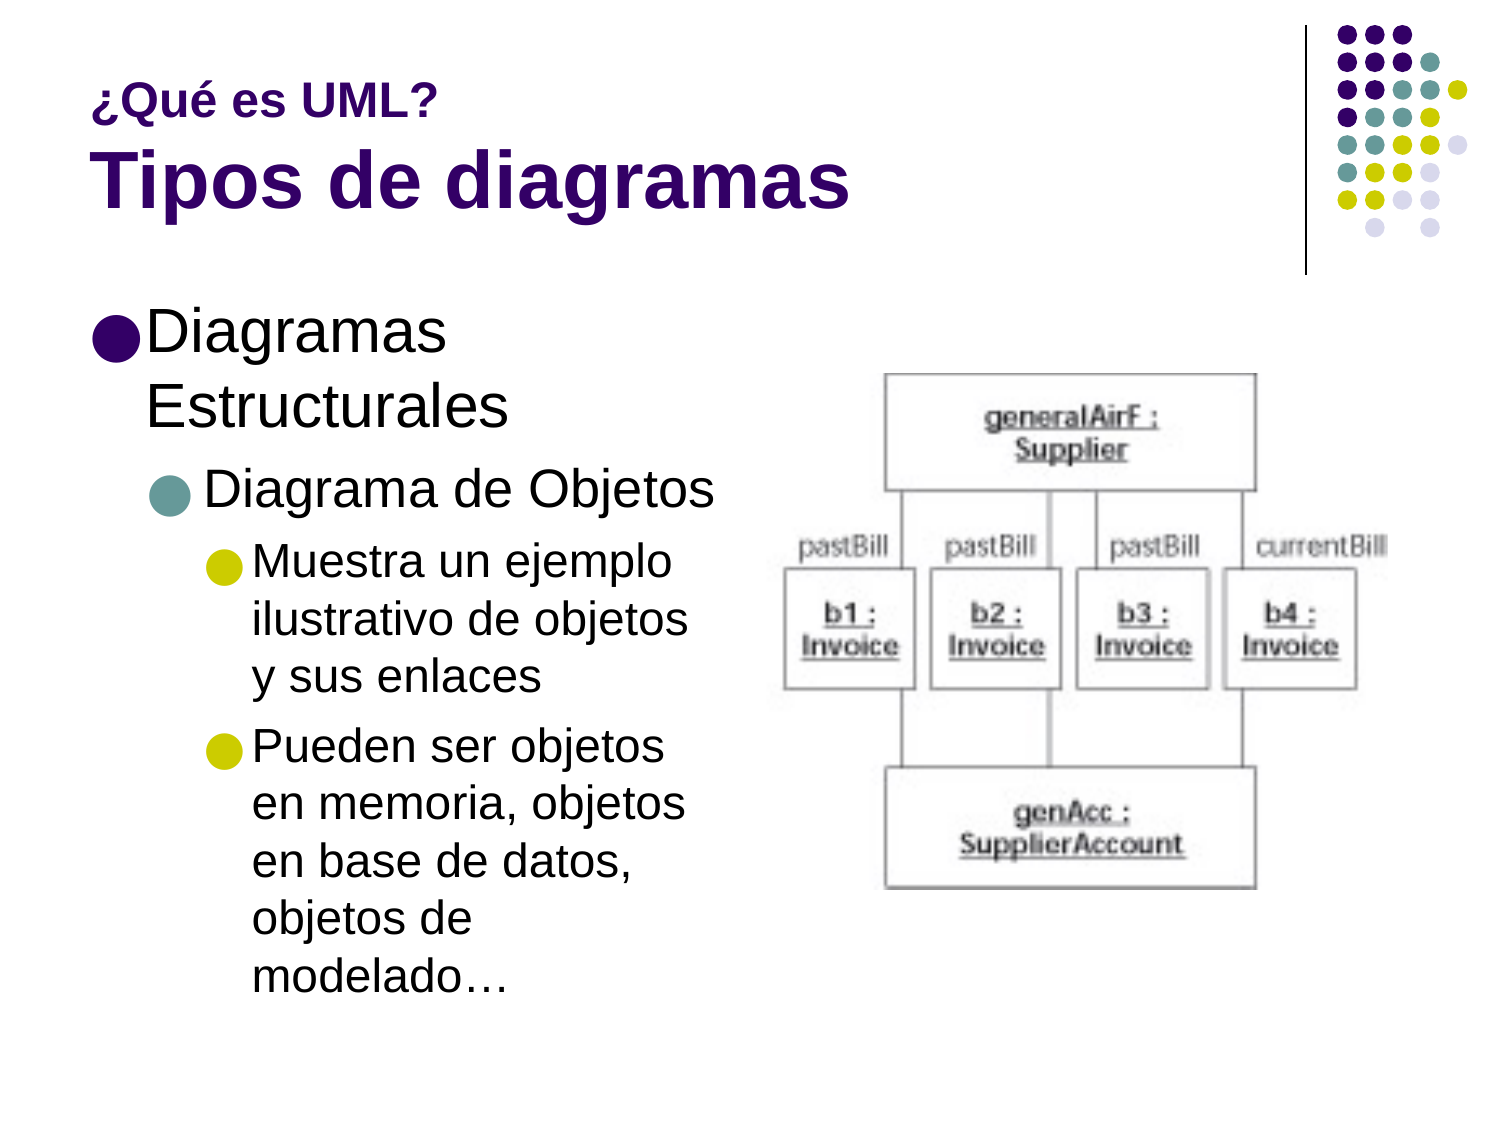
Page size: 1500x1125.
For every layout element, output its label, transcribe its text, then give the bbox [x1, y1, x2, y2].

text_box ¿Qué es UML? Tipos de diagramas [74, 20, 1313, 233]
picture [725, 373, 1388, 890]
text_box Diagramas Estructurales Diagrama de Objetos Muestra un ejemplo ilustrativo de objetos y sus enlaces Pueden ser objetos en memoria, objetos en base de datos, objetos de modelado… [74, 281, 739, 1047]
